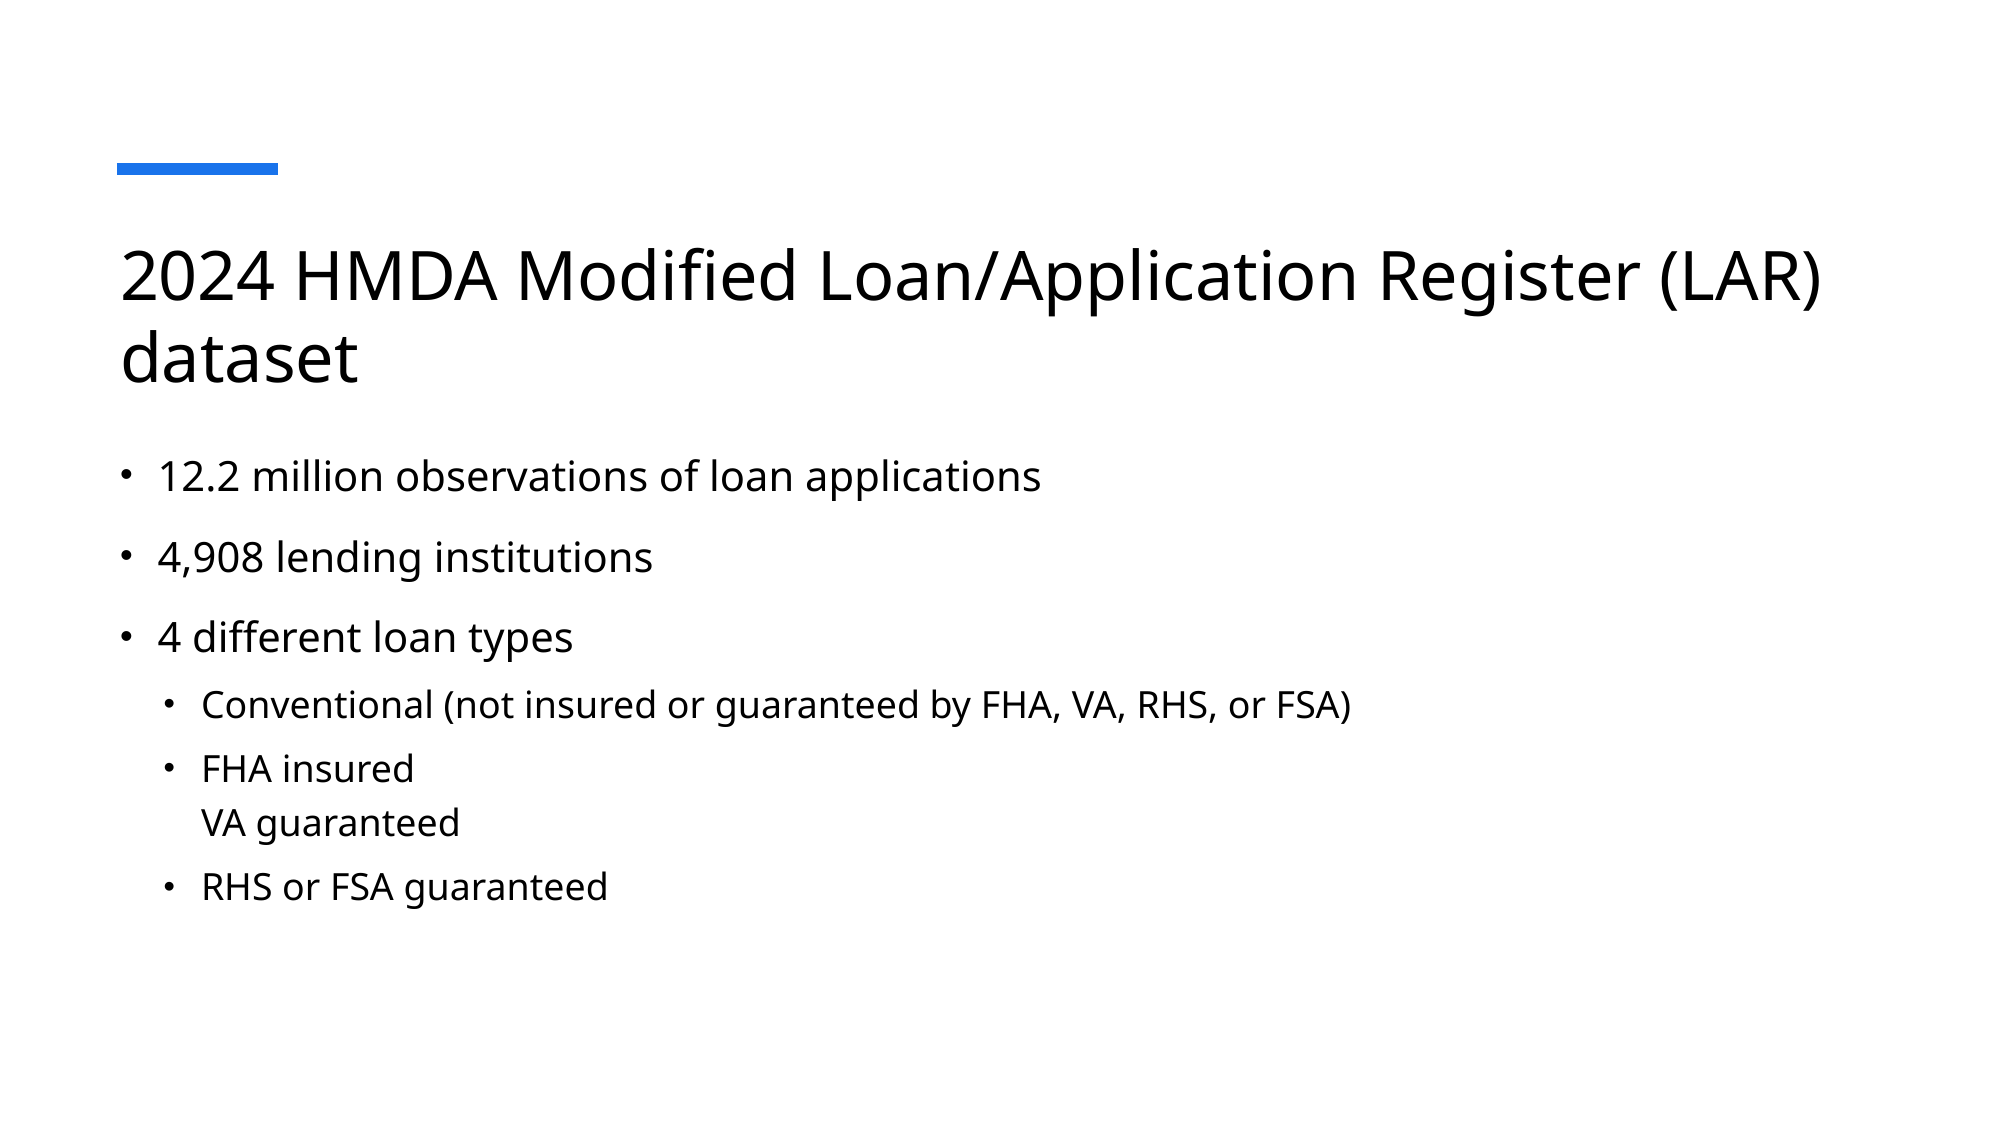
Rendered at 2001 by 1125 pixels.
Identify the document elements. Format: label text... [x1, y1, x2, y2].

list 12.2 million observations of loan applications 4,908 lending institutions 4 different loan types Conventional (not insured or guaranteed by FHA, VA, RHS, or FSA) FHA insured VA guaranteed RHS or FSA guaranteed [105, 431, 1892, 1017]
title 2024 HMDA Modified Loan/Application Register (LAR) dataset [105, 224, 1892, 405]
